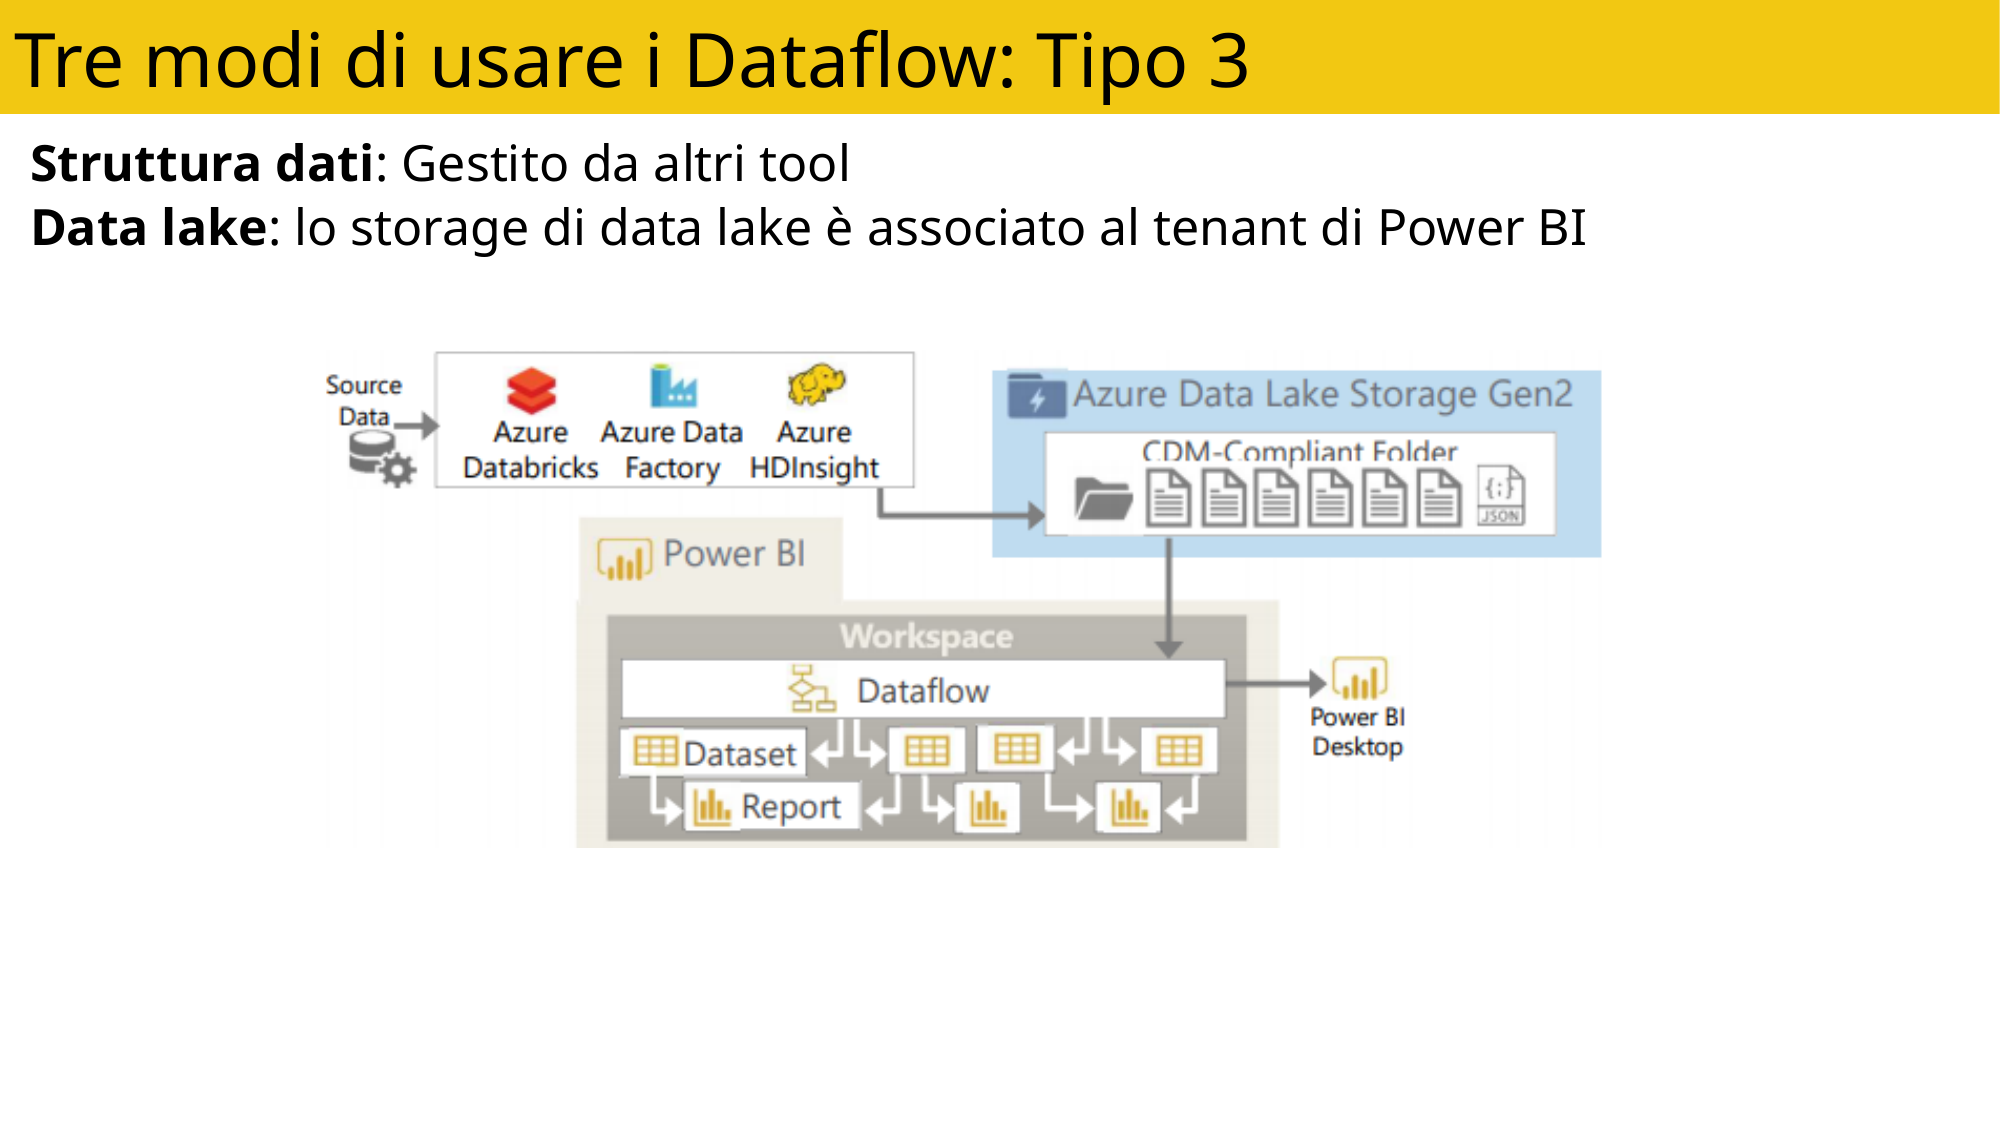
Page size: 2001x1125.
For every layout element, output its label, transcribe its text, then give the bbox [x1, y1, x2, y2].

text_box Tre modi di usare i Dataflow: Tipo 3 [0, 0, 2000, 115]
picture [323, 349, 1604, 848]
list Struttura dati: Gestito da altri tool Data lake: lo storage di data lake è associato al tenant di Power BI [0, 115, 2000, 800]
